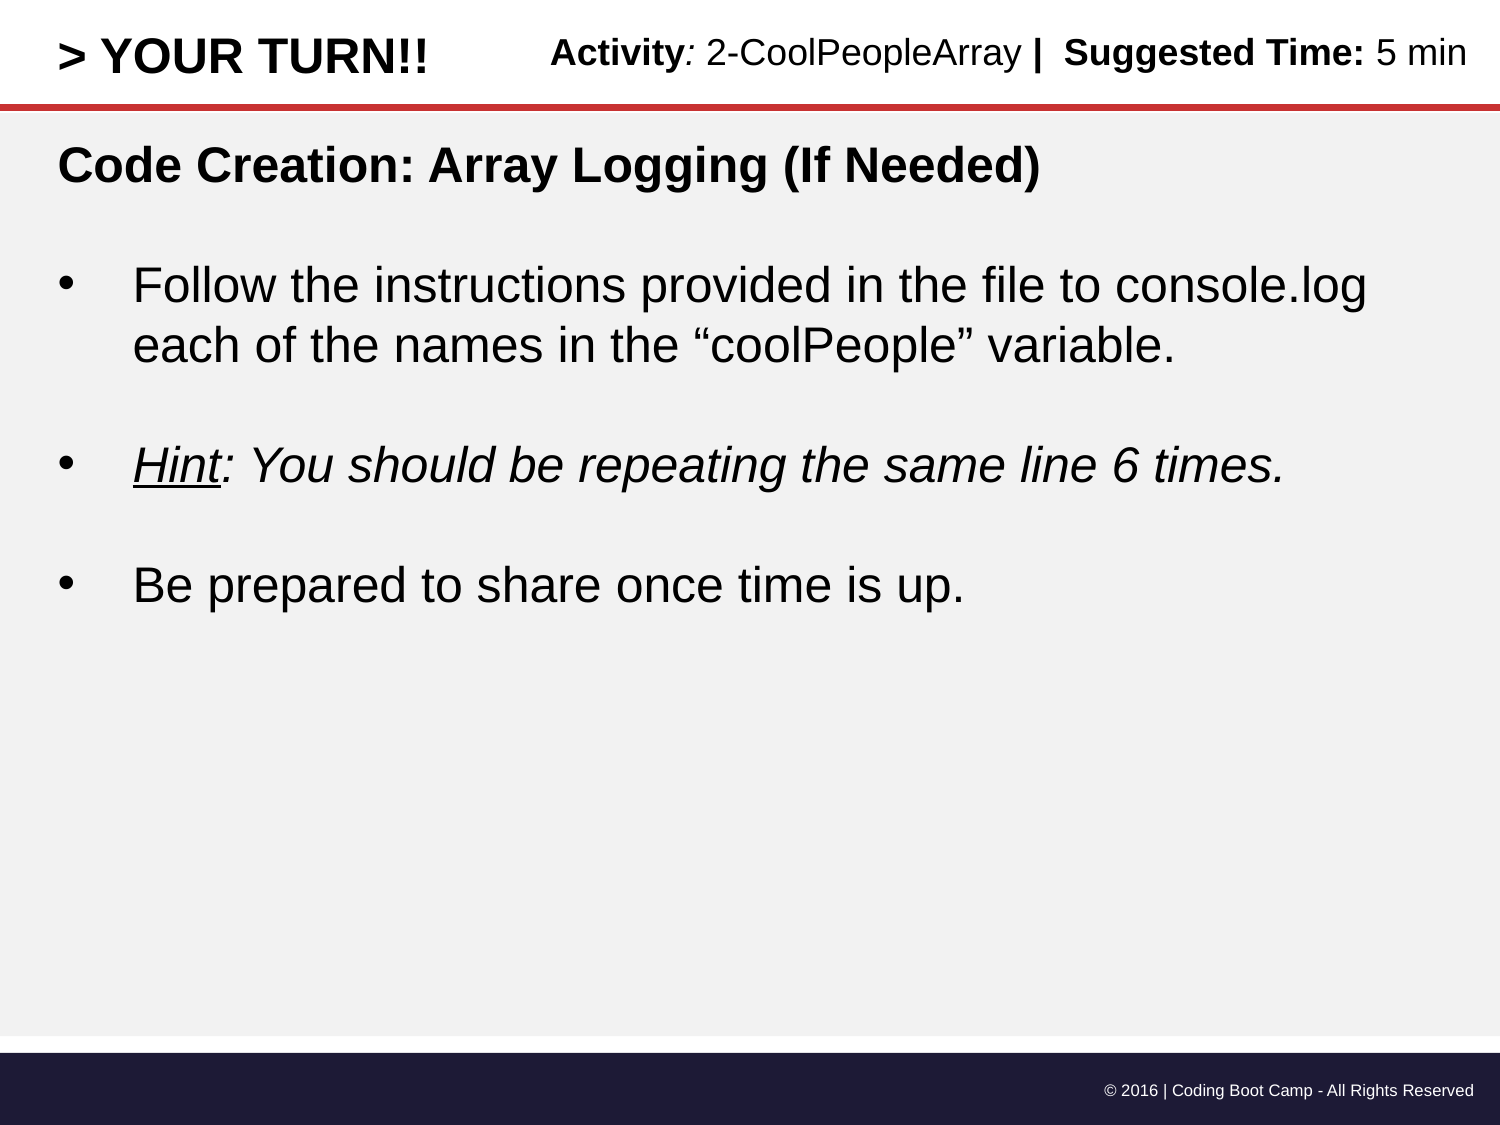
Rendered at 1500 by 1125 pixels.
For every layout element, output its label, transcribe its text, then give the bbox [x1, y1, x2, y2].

text_box Activity: 2-CoolPeopleArray | Suggested Time: 5 min [474, 20, 1475, 81]
text_box > YOUR TURN!! [50, 16, 913, 91]
text_box Code Creation: Array Logging (If Needed) Follow the instructions provided in the file to console.log each of the names in the “coolPeople” variable. Hint: You should be repeating the same line 6 times. Be prepared to share once time is up. [49, 124, 1475, 620]
text_box [0, 113, 1500, 1037]
